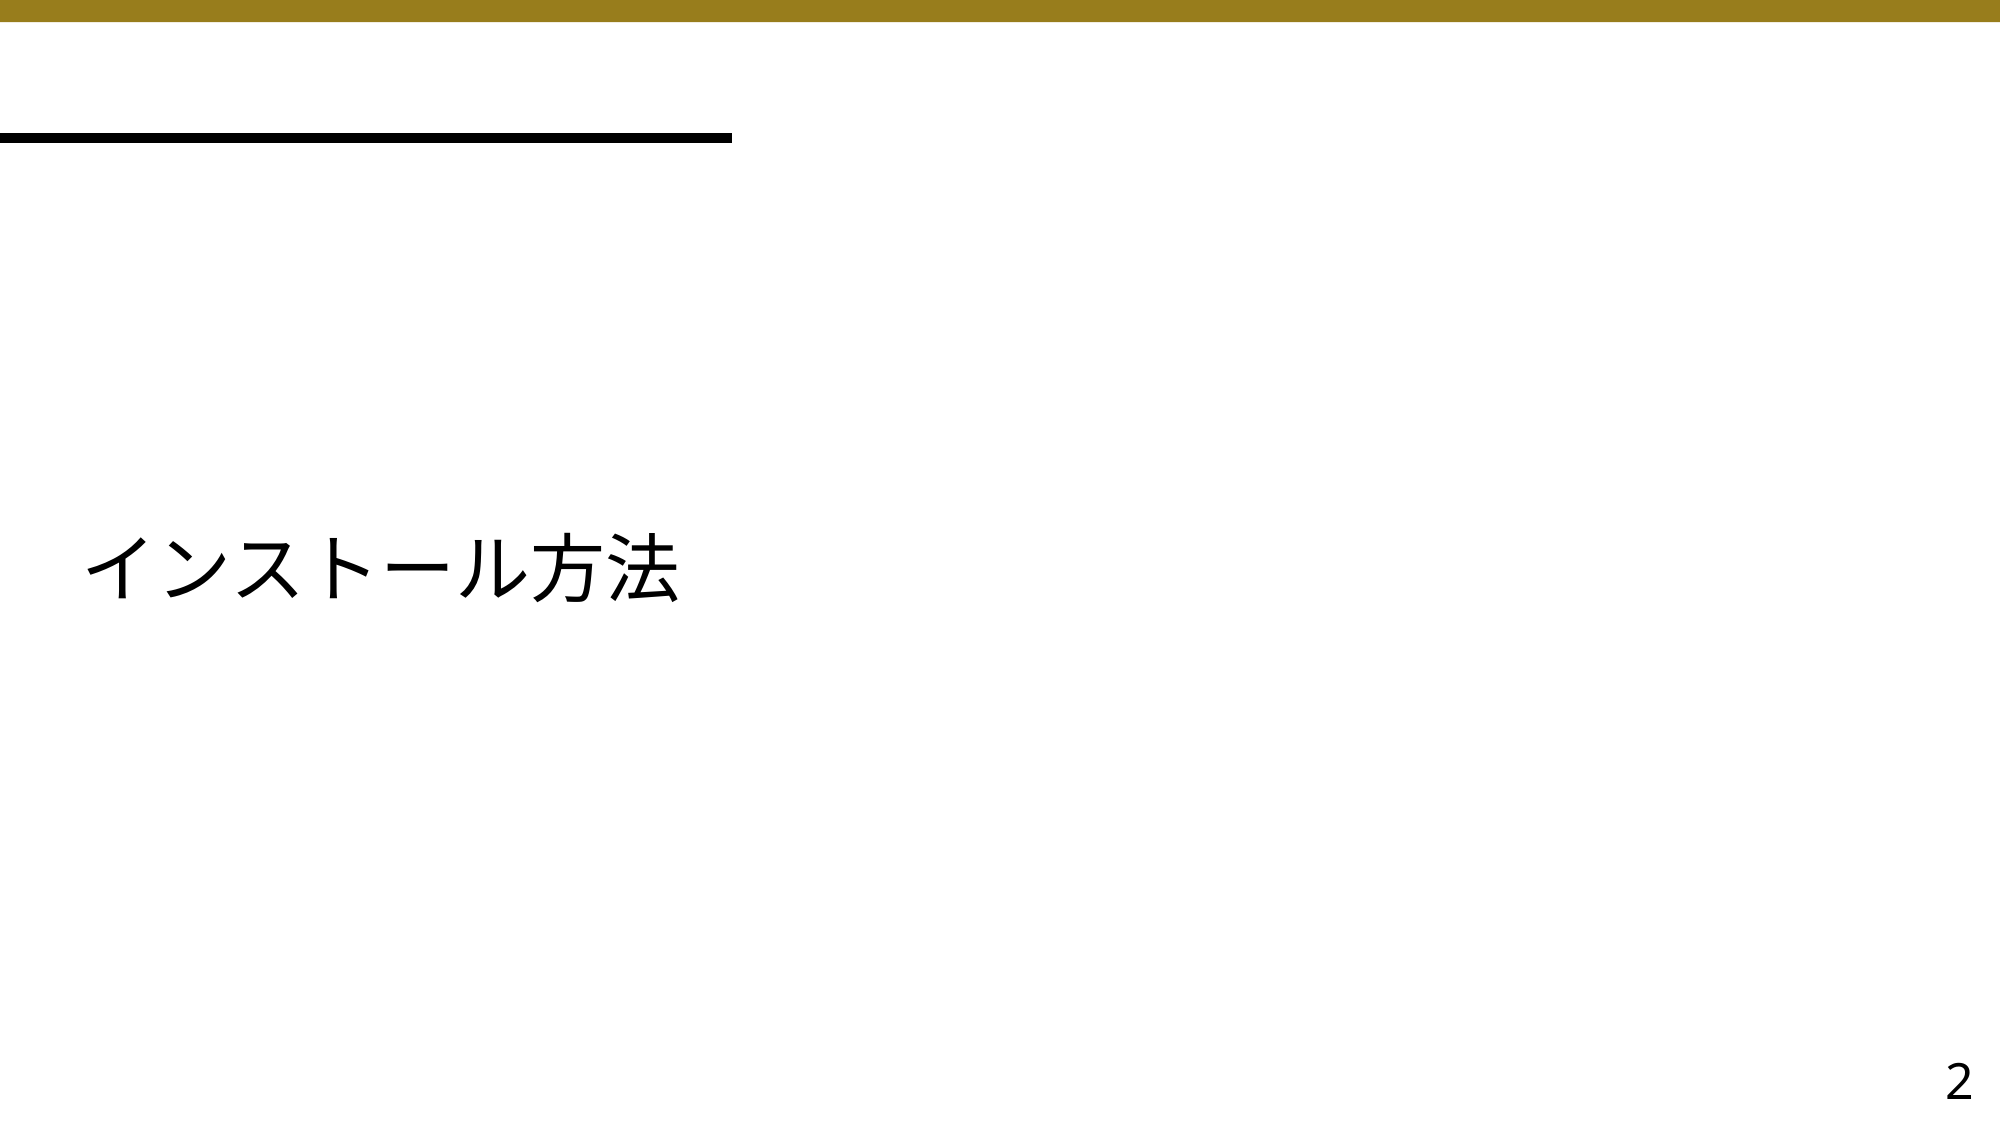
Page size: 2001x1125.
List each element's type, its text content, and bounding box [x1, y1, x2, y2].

title インストール方法 [66, 504, 1831, 621]
